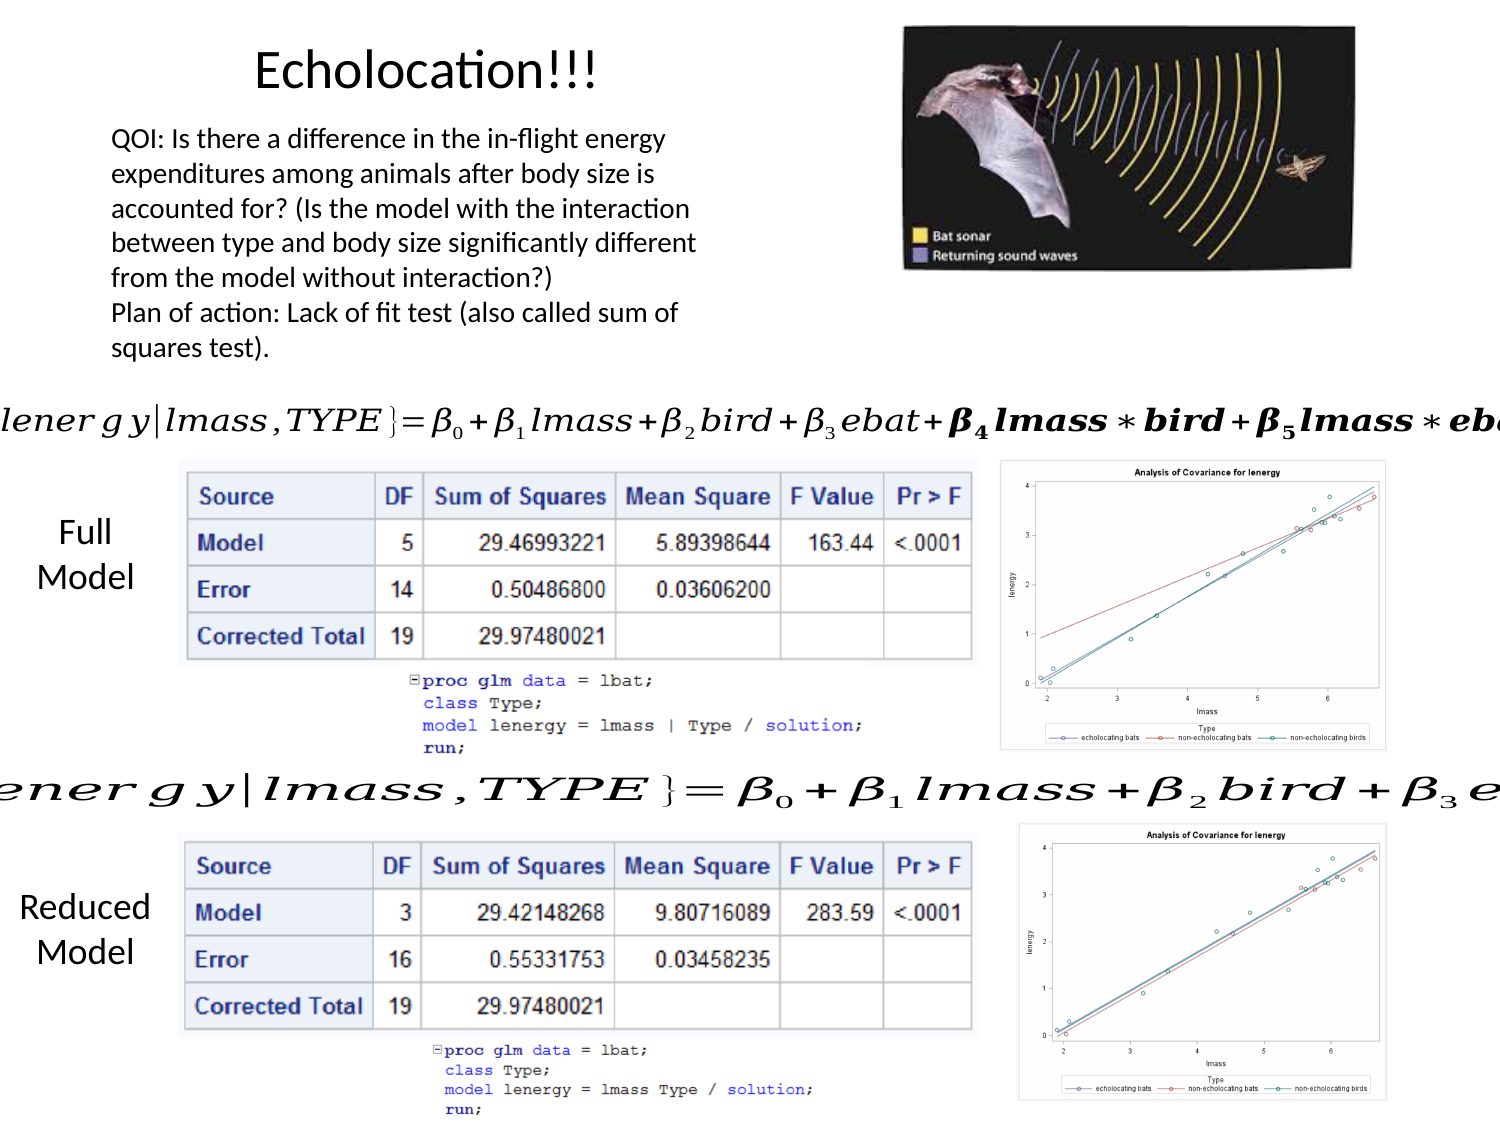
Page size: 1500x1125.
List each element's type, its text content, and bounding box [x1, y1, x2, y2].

picture [178, 832, 979, 1038]
picture [999, 458, 1388, 753]
picture [1015, 821, 1388, 1102]
text_box QOI: Is there a difference in the in-flight energy expenditures among animals after body size is accounted for? (Is the model with the interaction between type and body size significantly different from the model without interaction?) Plan of action: Lack of fit test (also called sum of squares test). [96, 111, 759, 371]
picture [178, 459, 979, 765]
text_box Full Model [3, 499, 168, 604]
text_box Reduced Model [0, 874, 173, 980]
picture [899, 24, 1357, 272]
picture [427, 1039, 816, 1125]
title Echolocation!!! [71, 24, 784, 108]
